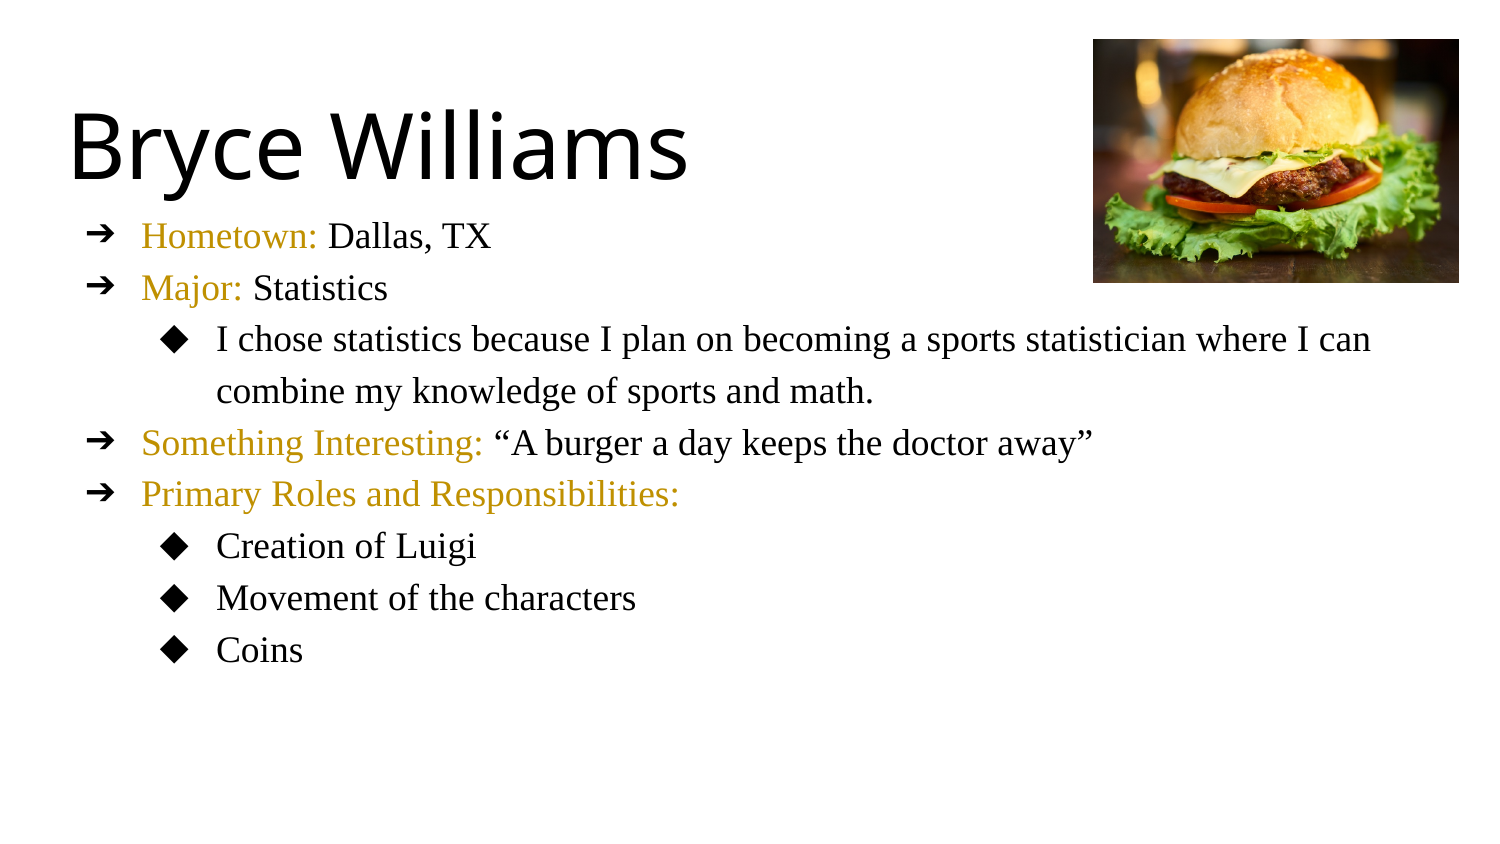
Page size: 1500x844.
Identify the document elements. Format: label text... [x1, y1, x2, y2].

title Bryce Williams [51, 72, 1088, 167]
picture [1093, 39, 1459, 284]
list Hometown: Dallas, TX Major: Statistics I chose statistics because I plan on becoming a sports statistician where I can combine my knowledge of sports and math. Something Interesting: “A burger a day keeps the doctor away” Primary Roles and Responsibilities: Creation of Luigi Movement of the characters Coins [51, 189, 1449, 750]
